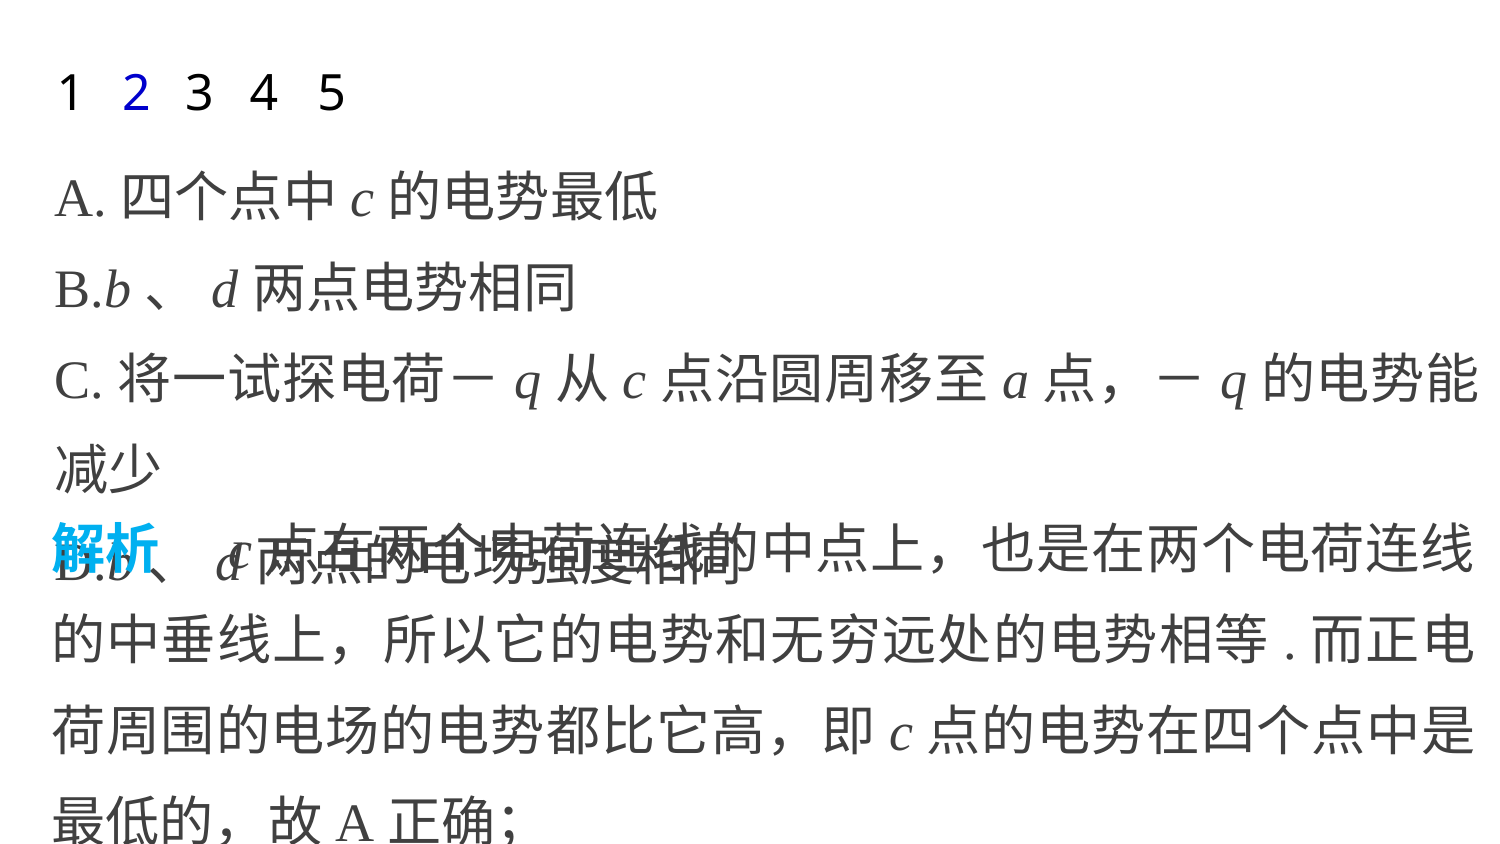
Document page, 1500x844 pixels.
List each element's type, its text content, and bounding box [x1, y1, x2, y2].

text_box 解析 c点在两个电荷连线的中点上，也是在两个电荷连线的中垂线上，所以它的电势和无穷远处的电势相等.而正电荷周围的电场的电势都比它高，即c点的电势在四个点中是最低的，故A正确； [36, 480, 1491, 844]
text_box 1 [39, 54, 97, 127]
text_box 2 [105, 54, 162, 127]
text_box A.四个点中c的电势最低 B.b、d两点电势相同 C.将一试探电荷－q从c点沿圆周移至a点，－q的电势能减少 D.b、d两点的电场强度相同 [39, 129, 1495, 599]
text_box 3 [168, 54, 225, 127]
text_box 4 [232, 54, 290, 127]
text_box 5 [300, 54, 358, 127]
